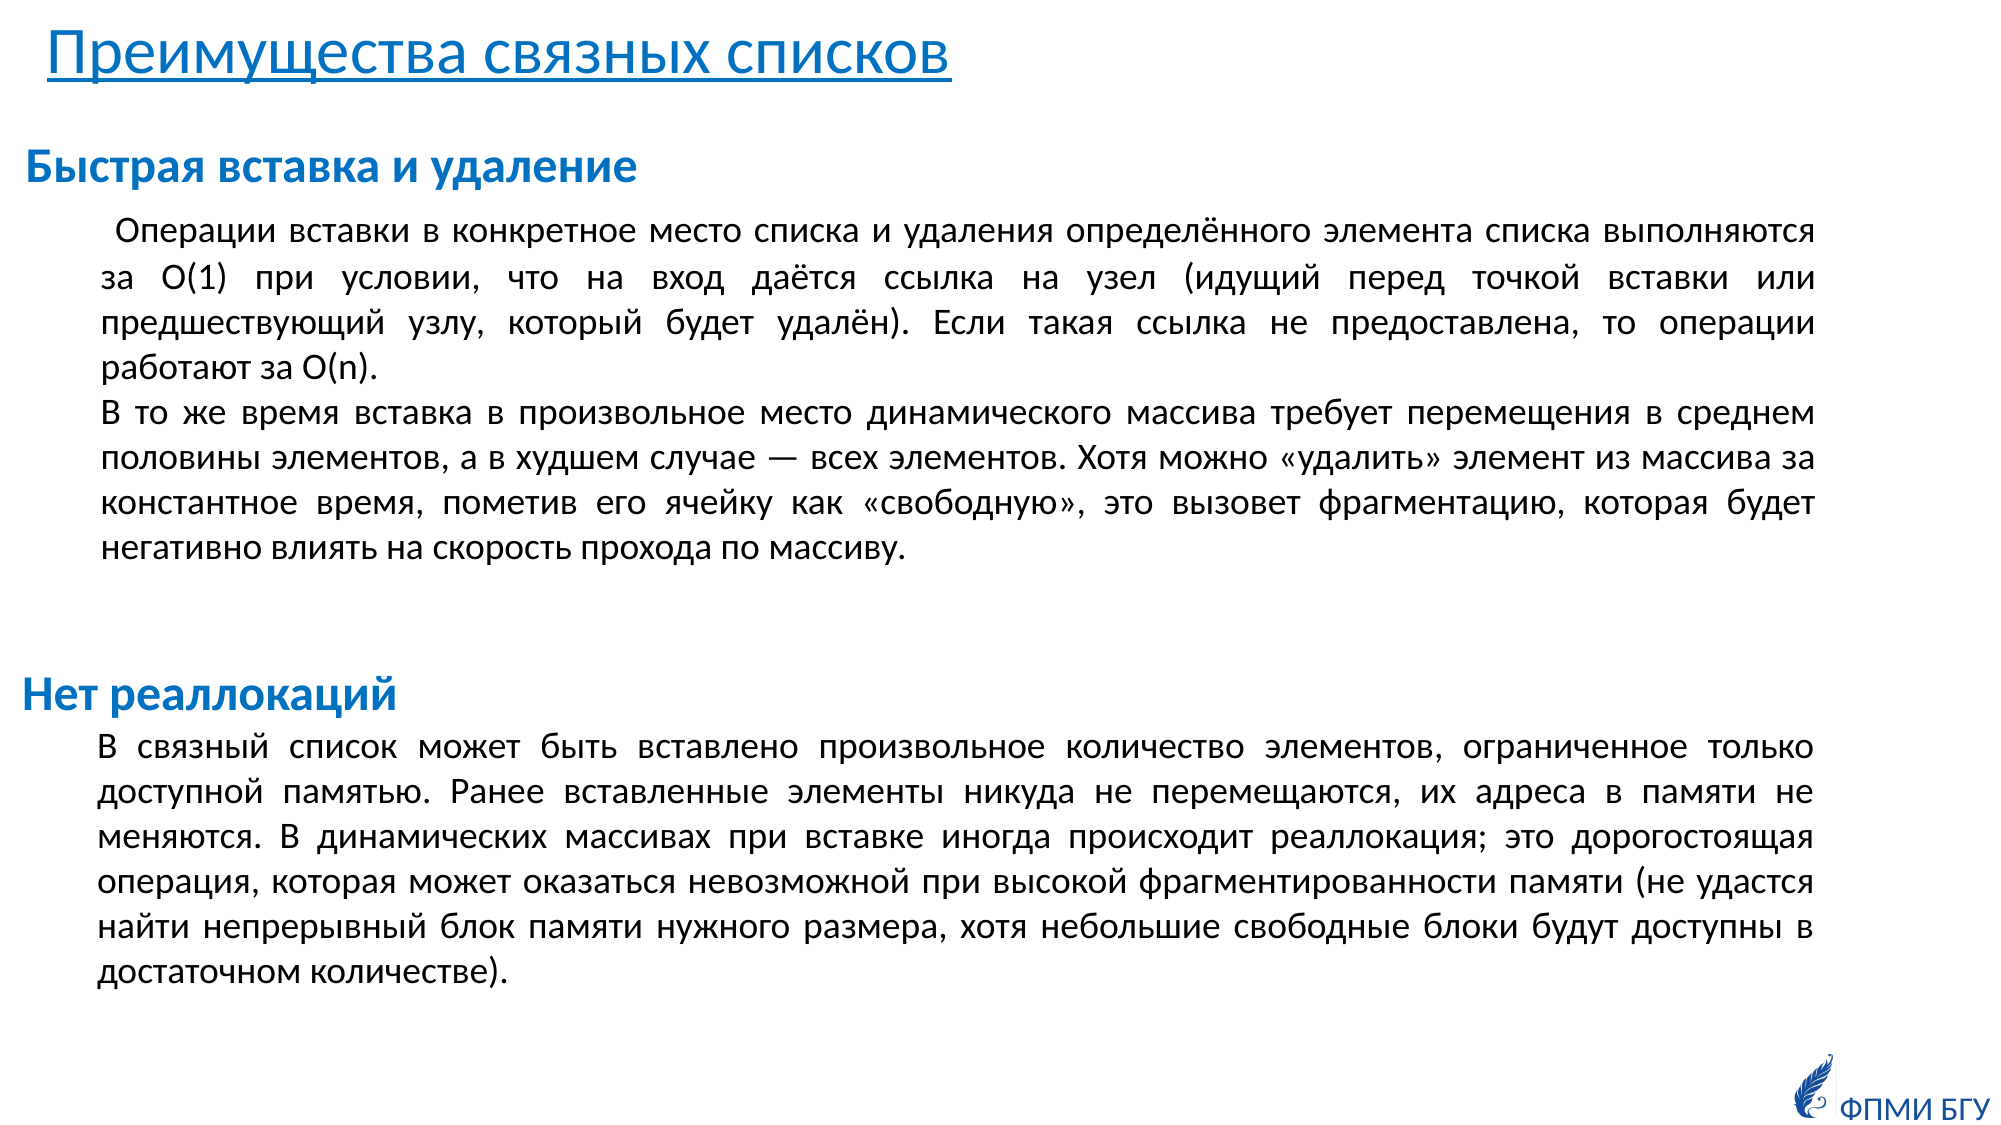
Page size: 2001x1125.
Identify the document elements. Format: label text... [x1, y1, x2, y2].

text_box Быстрая вставка и удаление Операции вставки в конкретное место списка и удаления определённого элемента списка выполняются за O(1) при условии, что на вход даётся ссылка на узел (идущий перед точкой вставки или предшествующий узлу, который будет удалён). Если такая ссылка не предоставлена, то операции работают за O(n). В то же время вставка в произвольное место динамического массива требует перемещения в среднем половины элементов, а в худшем случае — всех элементов. Хотя можно «удалить» элемент из массива за константное время, пометив его ячейку как «свободную», это вызовет фрагментацию, которая будет негативно влиять на скорость прохода по массиву. [10, 124, 1832, 575]
picture [1793, 1053, 1837, 1118]
text_box Преимущества связных списков [0, 0, 999, 95]
text_box ФПМИ БГУ [1830, 1087, 2000, 1125]
text_box Нет реаллокаций В связный список может быть вставлено произвольное количество элементов, ограниченное только доступной памятью. Ранее вставленные элементы никуда не перемещаются, их адреса в памяти не меняются. В динамических массивах при вставке иногда происходит реаллокация; это дорогостоящая операция, которая может оказаться невозможной при высокой фрагментированности памяти (не удастся найти непрерывный блок памяти нужного размера, хотя небольшие свободные блоки будут доступны в достаточном количестве). [7, 653, 1831, 998]
